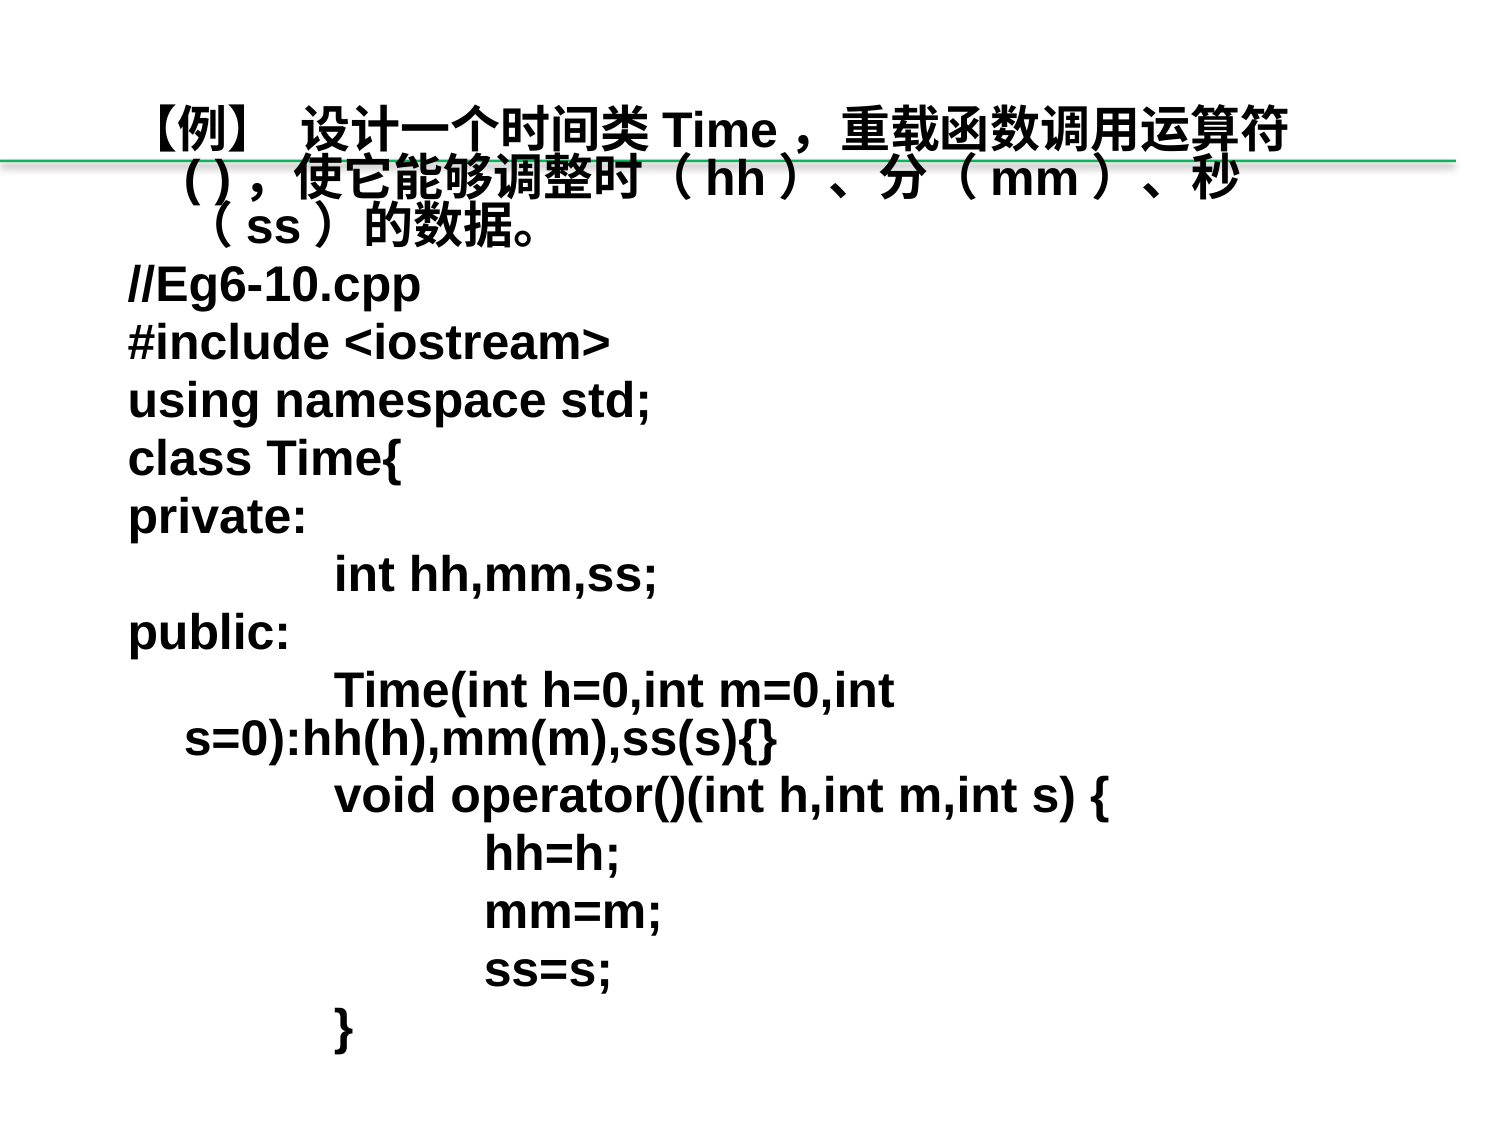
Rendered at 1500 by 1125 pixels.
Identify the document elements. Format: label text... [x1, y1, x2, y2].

list 【例】 设计一个时间类Time，重载函数调用运算符( )，使它能够调整时（hh）、分（mm）、秒（ss）的数据。 //Eg6-10.cpp #include <iostream> using namespace std; class Time{ private: int hh,mm,ss; public: Time(int h=0,int m=0,int s=0):hh(h),mm(m),ss(s){} void operator()(int h,int m,int s) { hh=h; mm=m; ss=s; } [112, 101, 1388, 1047]
